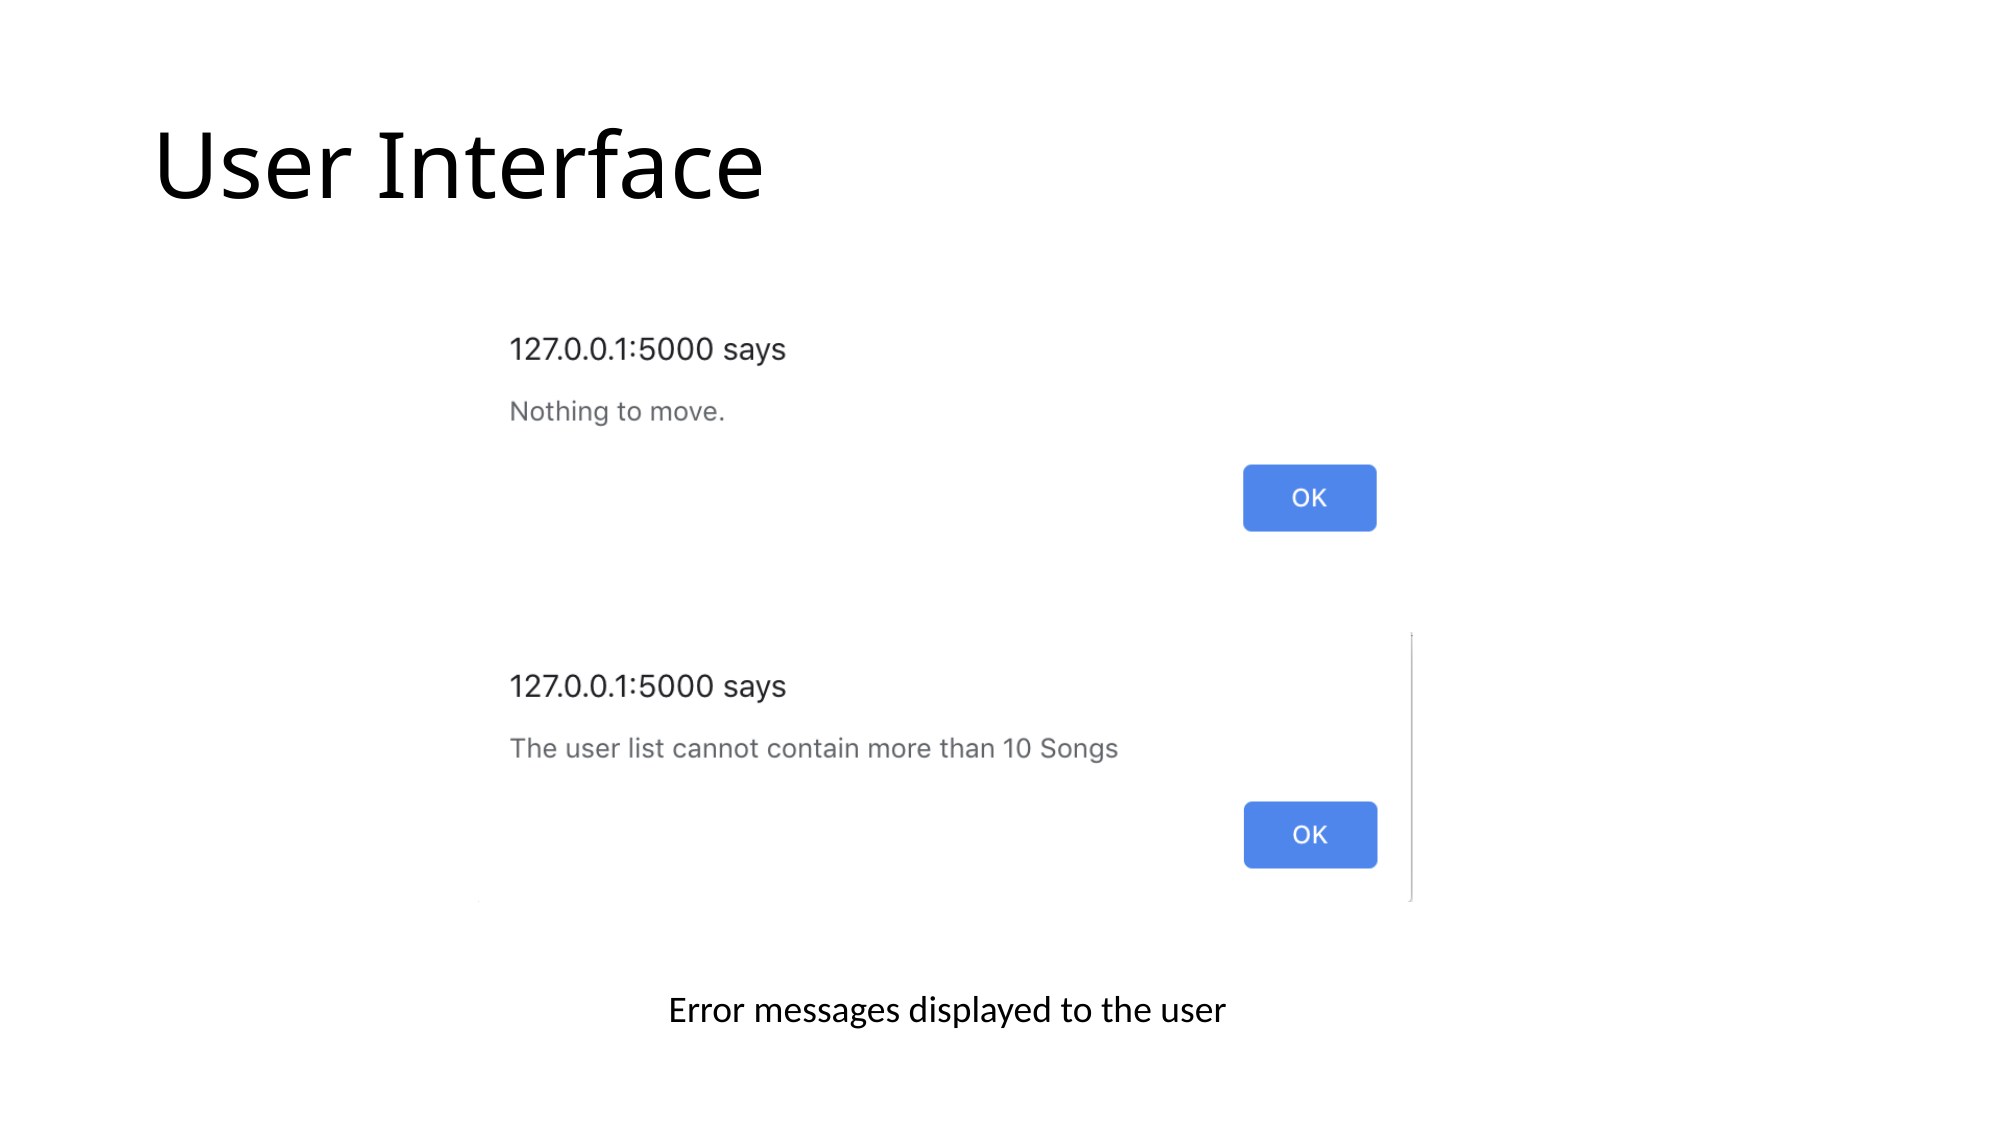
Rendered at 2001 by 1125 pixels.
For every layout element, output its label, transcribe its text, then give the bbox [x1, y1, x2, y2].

title User Interface [137, 59, 1863, 278]
text_box Error messages displayed to the user [653, 977, 1308, 1038]
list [478, 297, 1408, 563]
picture [478, 632, 1413, 902]
